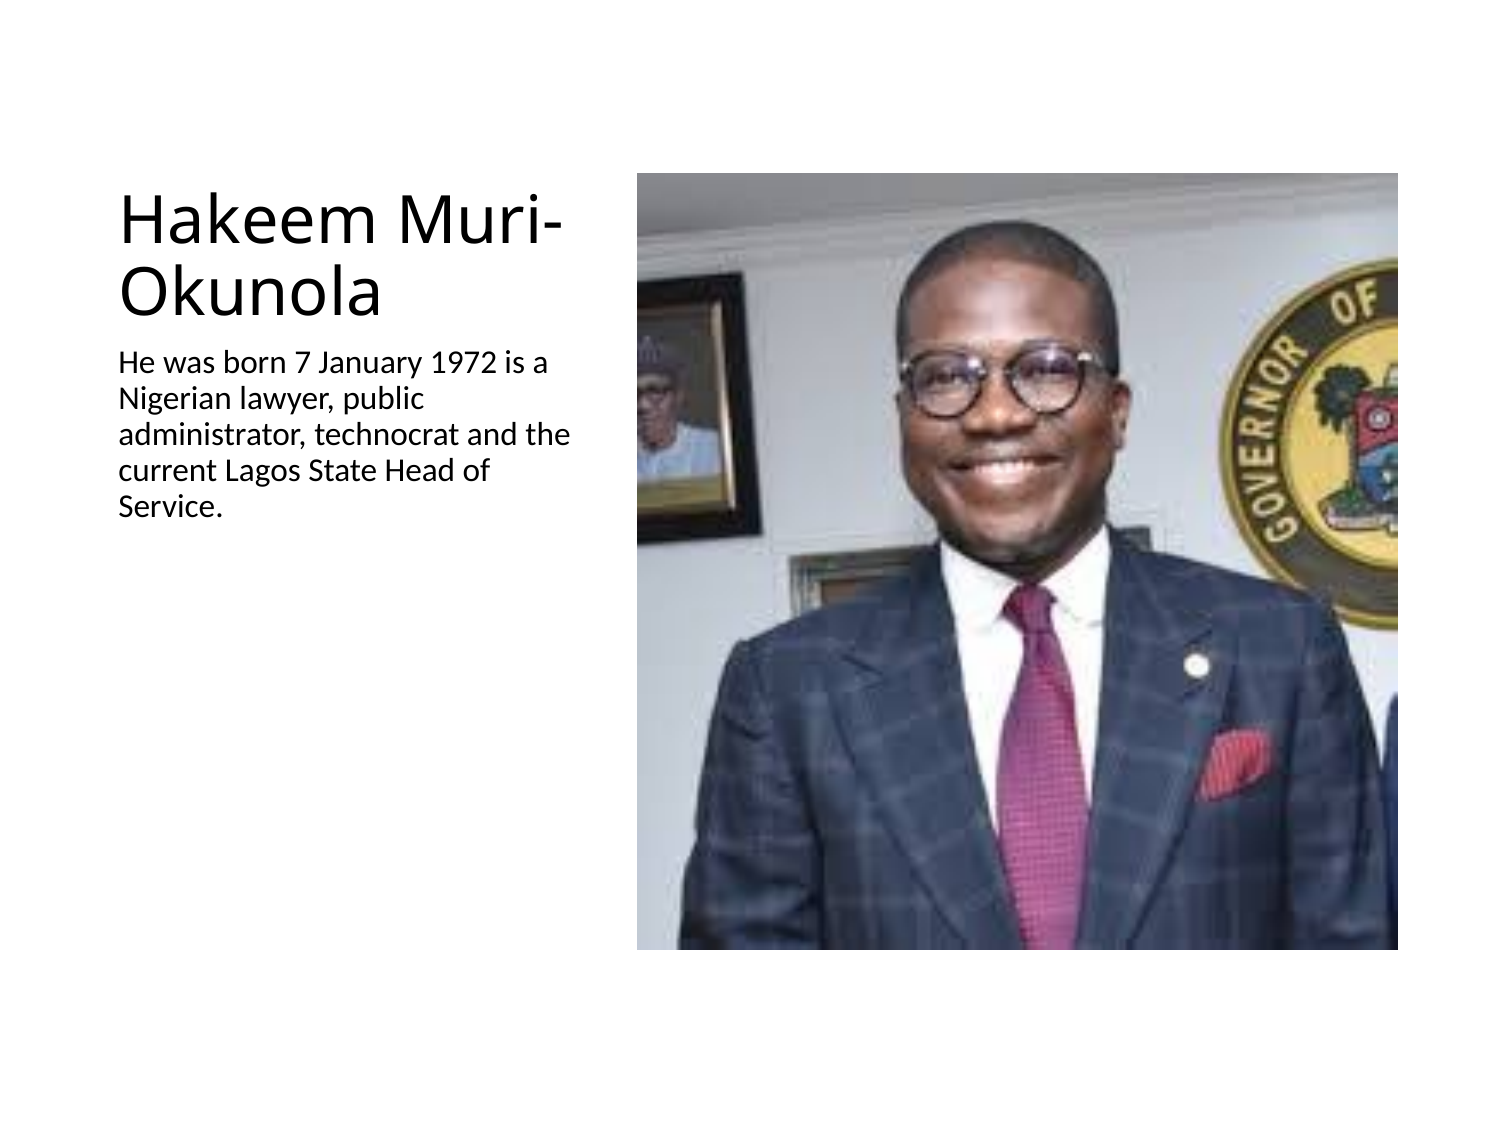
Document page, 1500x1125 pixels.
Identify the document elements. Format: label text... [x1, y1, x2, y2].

list He was born 7 January 1972 is a Nigerian lawyer, public administrator, technocrat and the current Lagos State Head of Service. [103, 337, 588, 963]
title Hakeem Muri-Okunola [103, 75, 588, 337]
picture [637, 161, 1398, 962]
